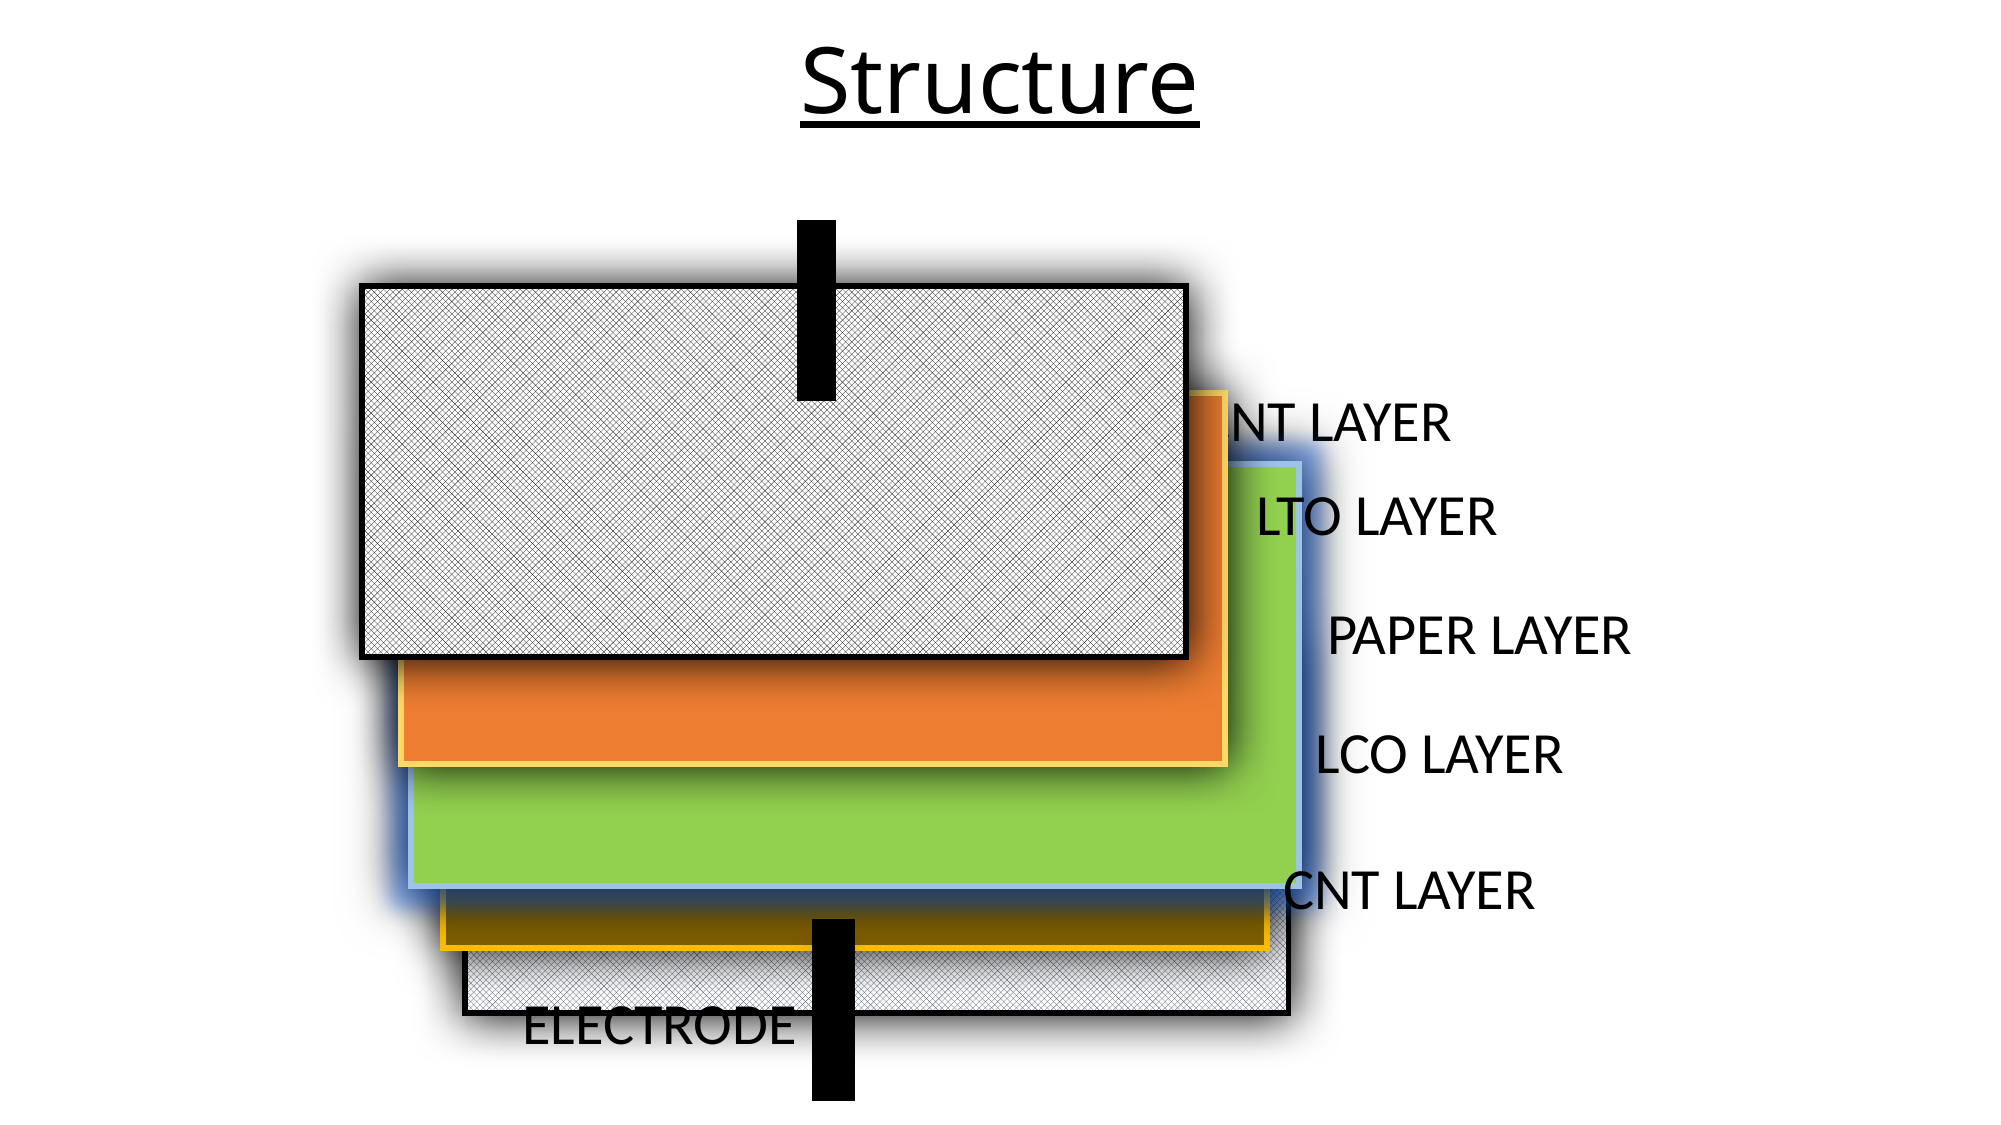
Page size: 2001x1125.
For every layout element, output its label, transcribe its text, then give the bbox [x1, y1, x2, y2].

text_box [410, 555, 1300, 887]
text_box [361, 285, 1187, 658]
text_box [812, 919, 855, 978]
text_box [400, 654, 1226, 765]
text_box [812, 1064, 855, 1101]
text_box LCO LAYER [1300, 707, 1580, 793]
text_box [442, 941, 799, 949]
text_box [797, 220, 836, 401]
text_box ELECTRODE [397, 978, 922, 1064]
title Structure [137, 0, 1863, 171]
text_box CNT LAYER [1268, 843, 1552, 929]
text_box LTO LAYER [1116, 470, 1639, 555]
text_box [922, 975, 1290, 1014]
text_box [1268, 463, 1300, 470]
list ELECTRODE CNT LAYER [1228, 299, 1863, 1014]
list ELECTRODE CNT LAYER [137, 299, 419, 1014]
text_box PAPER LAYER [1312, 588, 1649, 674]
text_box [863, 941, 1268, 949]
